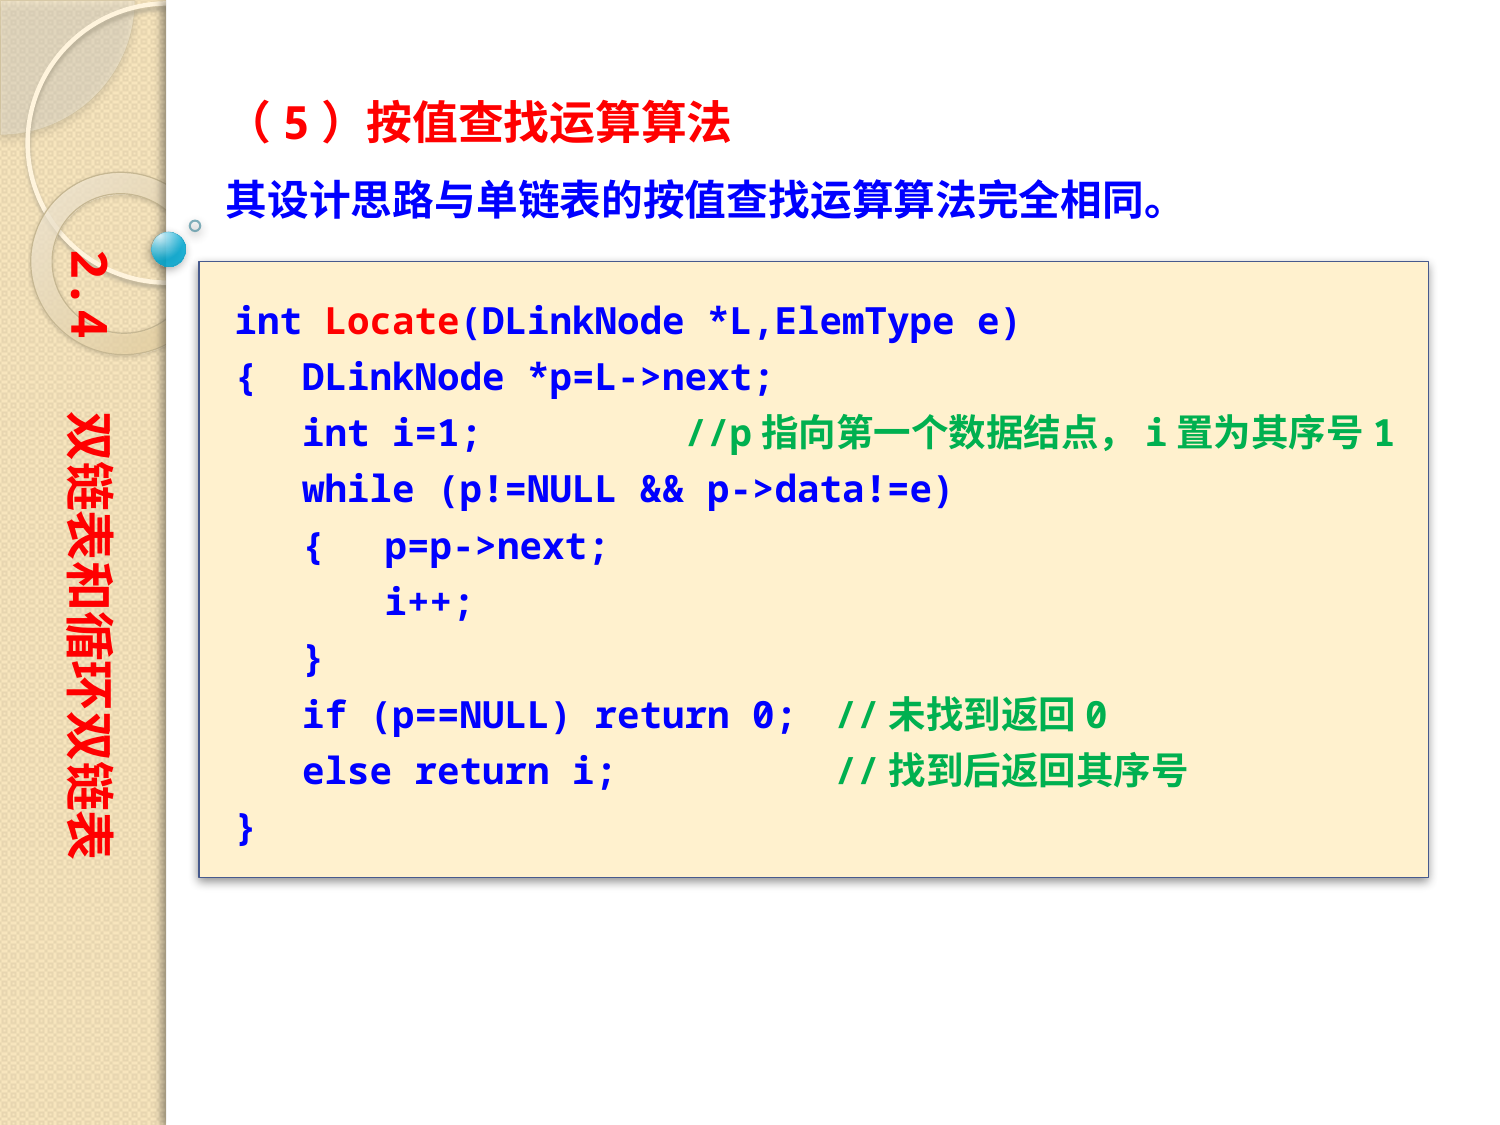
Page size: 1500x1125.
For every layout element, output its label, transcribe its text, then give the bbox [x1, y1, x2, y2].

text_box int Locate(DLinkNode *L,ElemType e) { DLinkNode *p=L->next; int i=1; //p指向第一个数据结点，i置为其序号1 while (p!=NULL && p->data!=e) { p=p->next; i++; } if (p==NULL) return 0; //未找到返回0 else return i; //找到后返回其序号 } [198, 261, 1429, 878]
text_box 2.4 双链表和循环双链表 [38, 234, 129, 914]
text_box （5）按值查找运算算法 其设计思路与单链表的按值查找运算算法完全相同。 [210, 58, 1277, 231]
